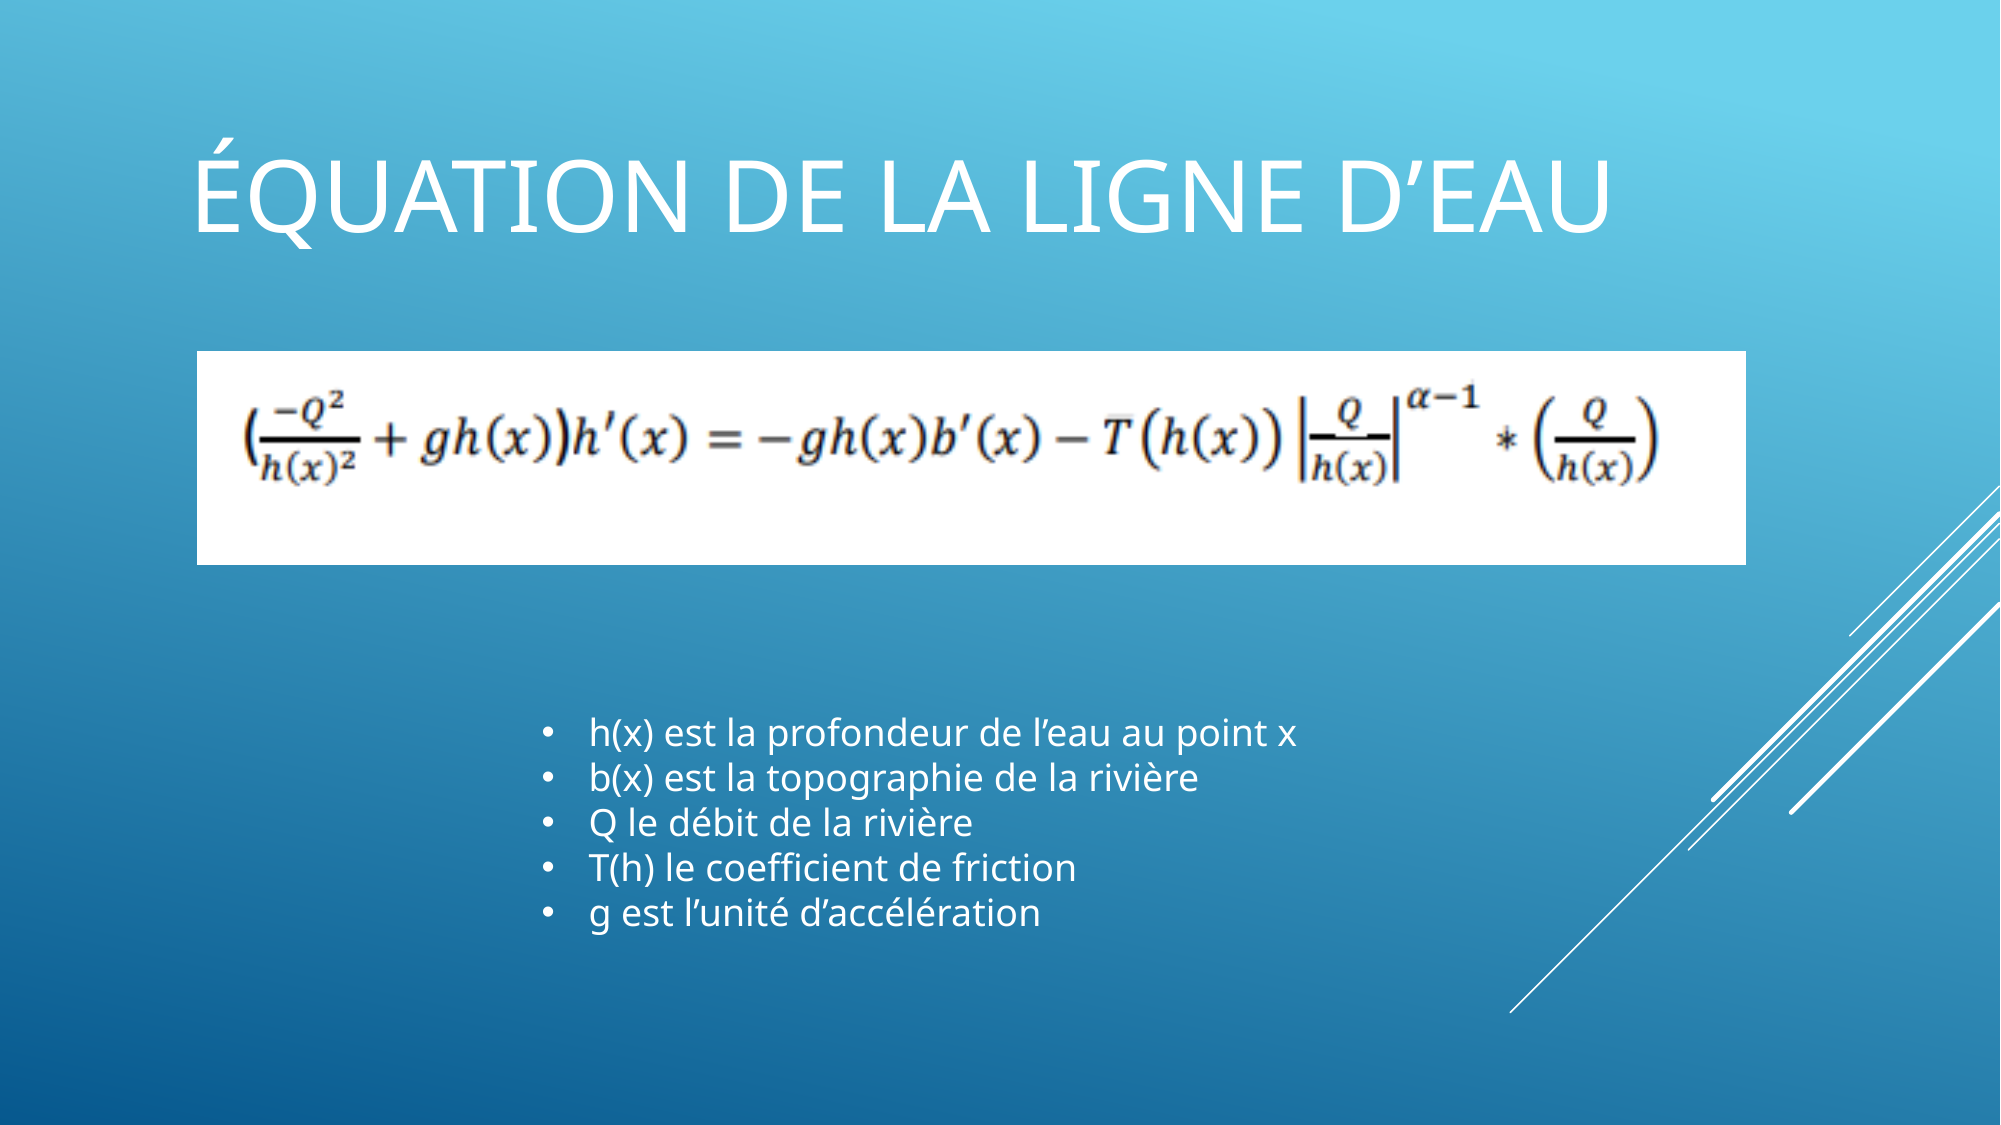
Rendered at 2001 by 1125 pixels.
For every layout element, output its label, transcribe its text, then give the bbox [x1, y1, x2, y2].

title Équation de la ligne d’eau [174, 69, 1783, 317]
text_box h(x) est la profondeur de l’eau au point x b(x) est la topographie de la rivière Q le débit de la rivière Τ(h) le coefficient de friction g est l’unité d’accélération [526, 701, 1452, 941]
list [197, 351, 1746, 566]
